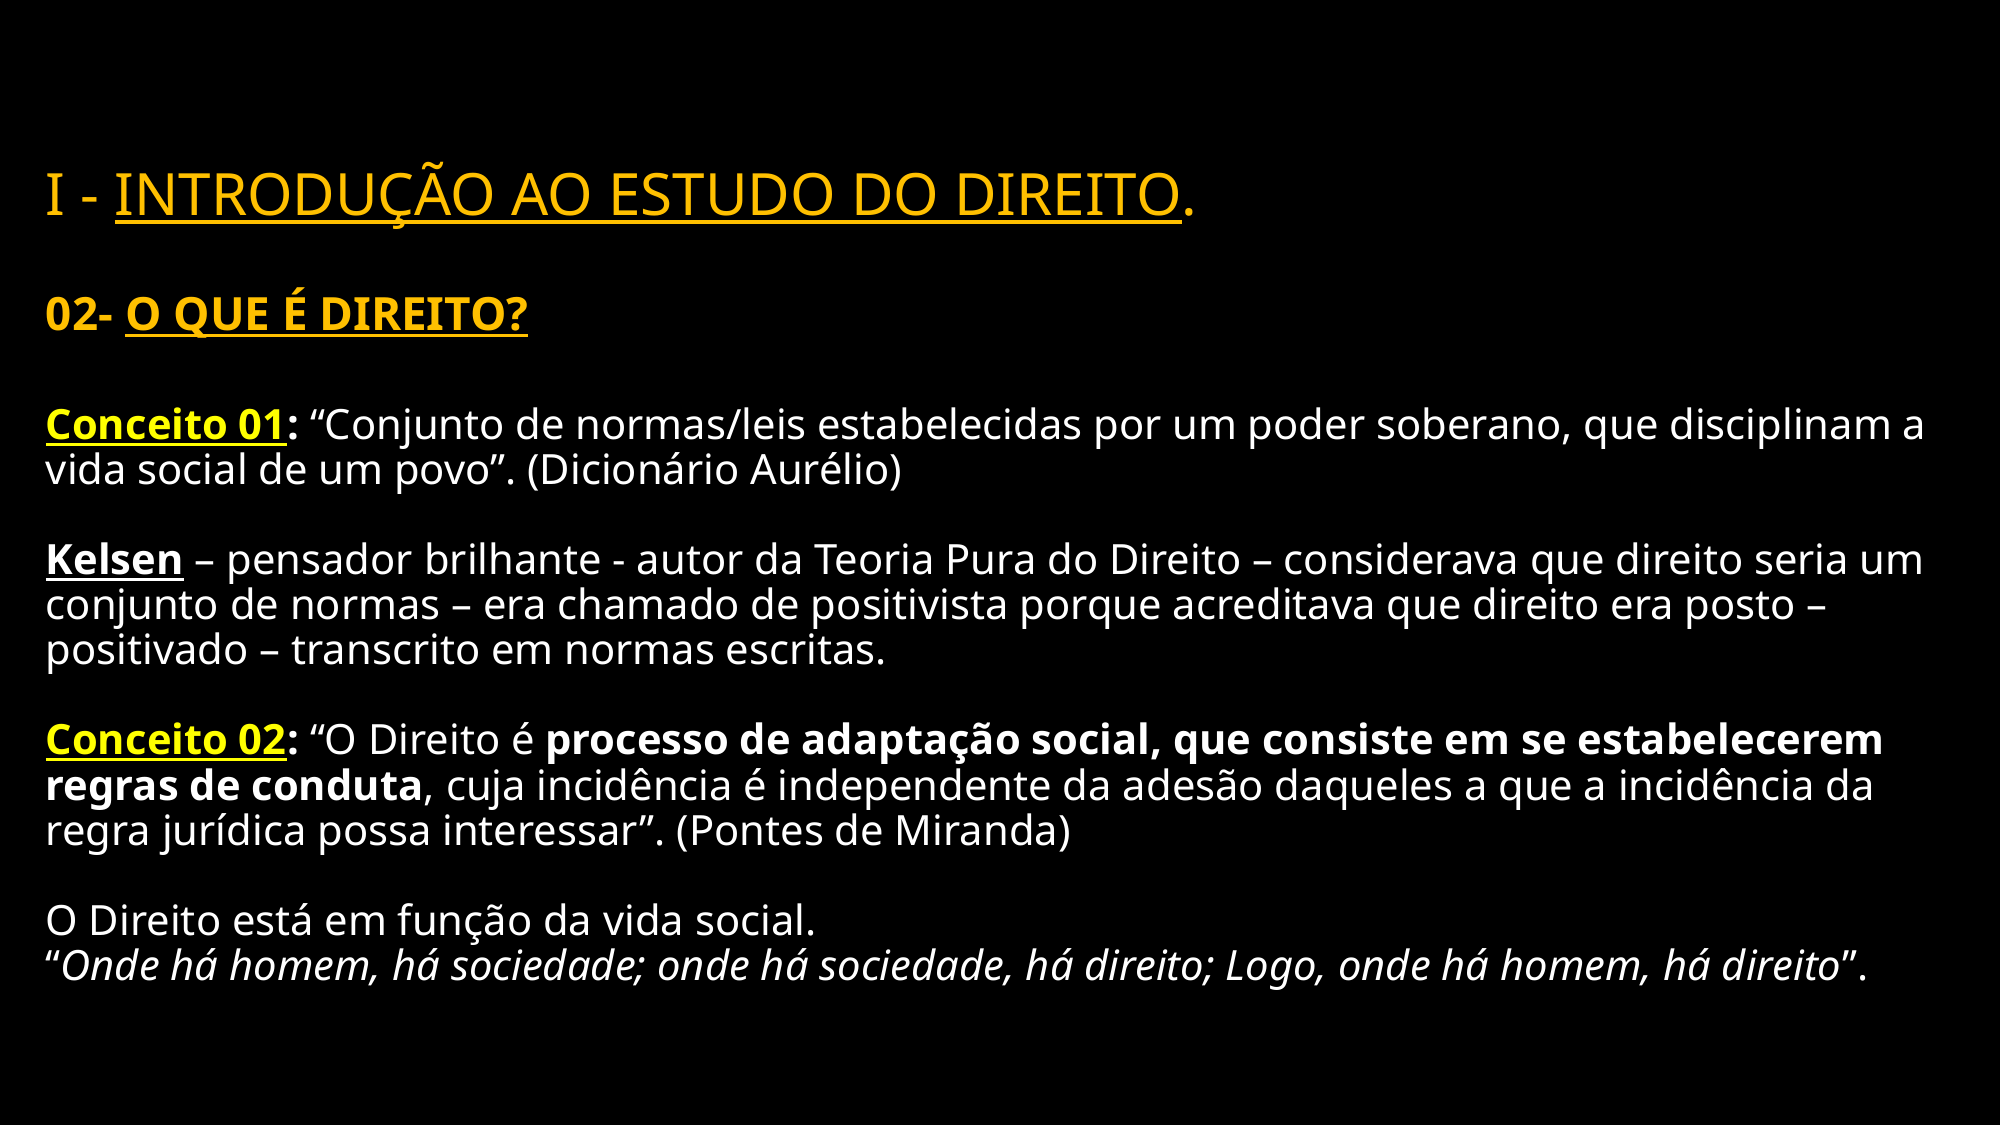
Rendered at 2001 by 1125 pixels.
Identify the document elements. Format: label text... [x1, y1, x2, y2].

title I - Introdução ao Estudo do Direito. 02- O Que é DIREITO? Conceito 01: “Conjunto de normas/leis estabelecidas por um poder soberano, que disciplinam a vida social de um povo”. (Dicionário Aurélio) Kelsen – pensador brilhante - autor da Teoria Pura do Direito – considerava que direito seria um conjunto de normas – era chamado de positivista porque acreditava que direito era posto – positivado – transcrito em normas escritas. Conceito 02: “O Direito é processo de adaptação social, que consiste em se estabelecerem regras de conduta, cuja incidência é independente da adesão daqueles a que a incidência da regra jurídica possa interessar”. (Pontes de Miranda) O Direito está em função da vida social. “Onde há homem, há sociedade; onde há sociedade, há direito; Logo, onde há homem, há direito”. [30, 84, 1964, 1092]
